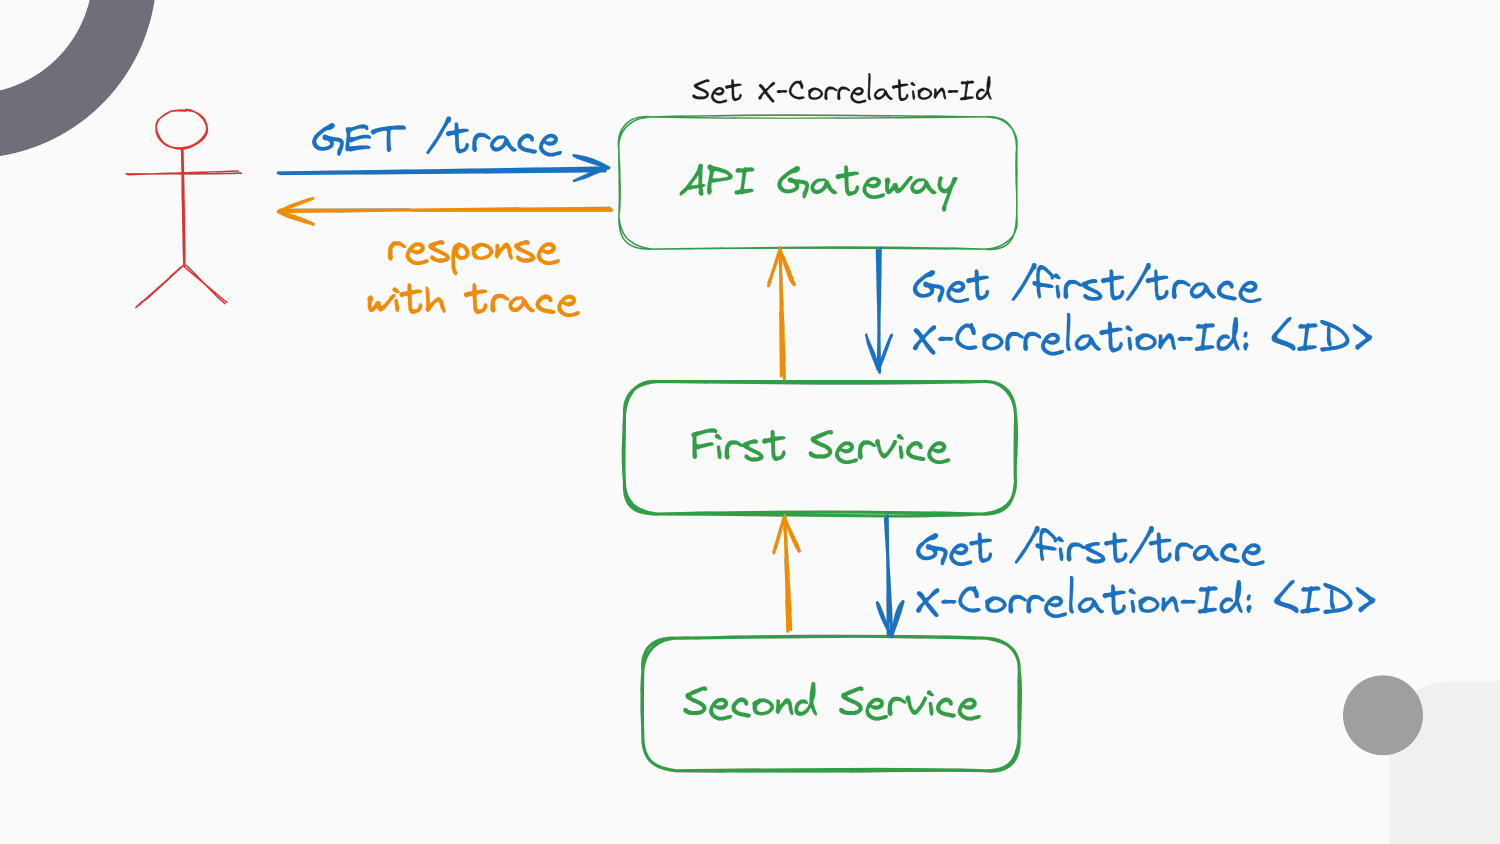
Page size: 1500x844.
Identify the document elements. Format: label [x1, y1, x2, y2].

picture [111, 58, 1389, 786]
